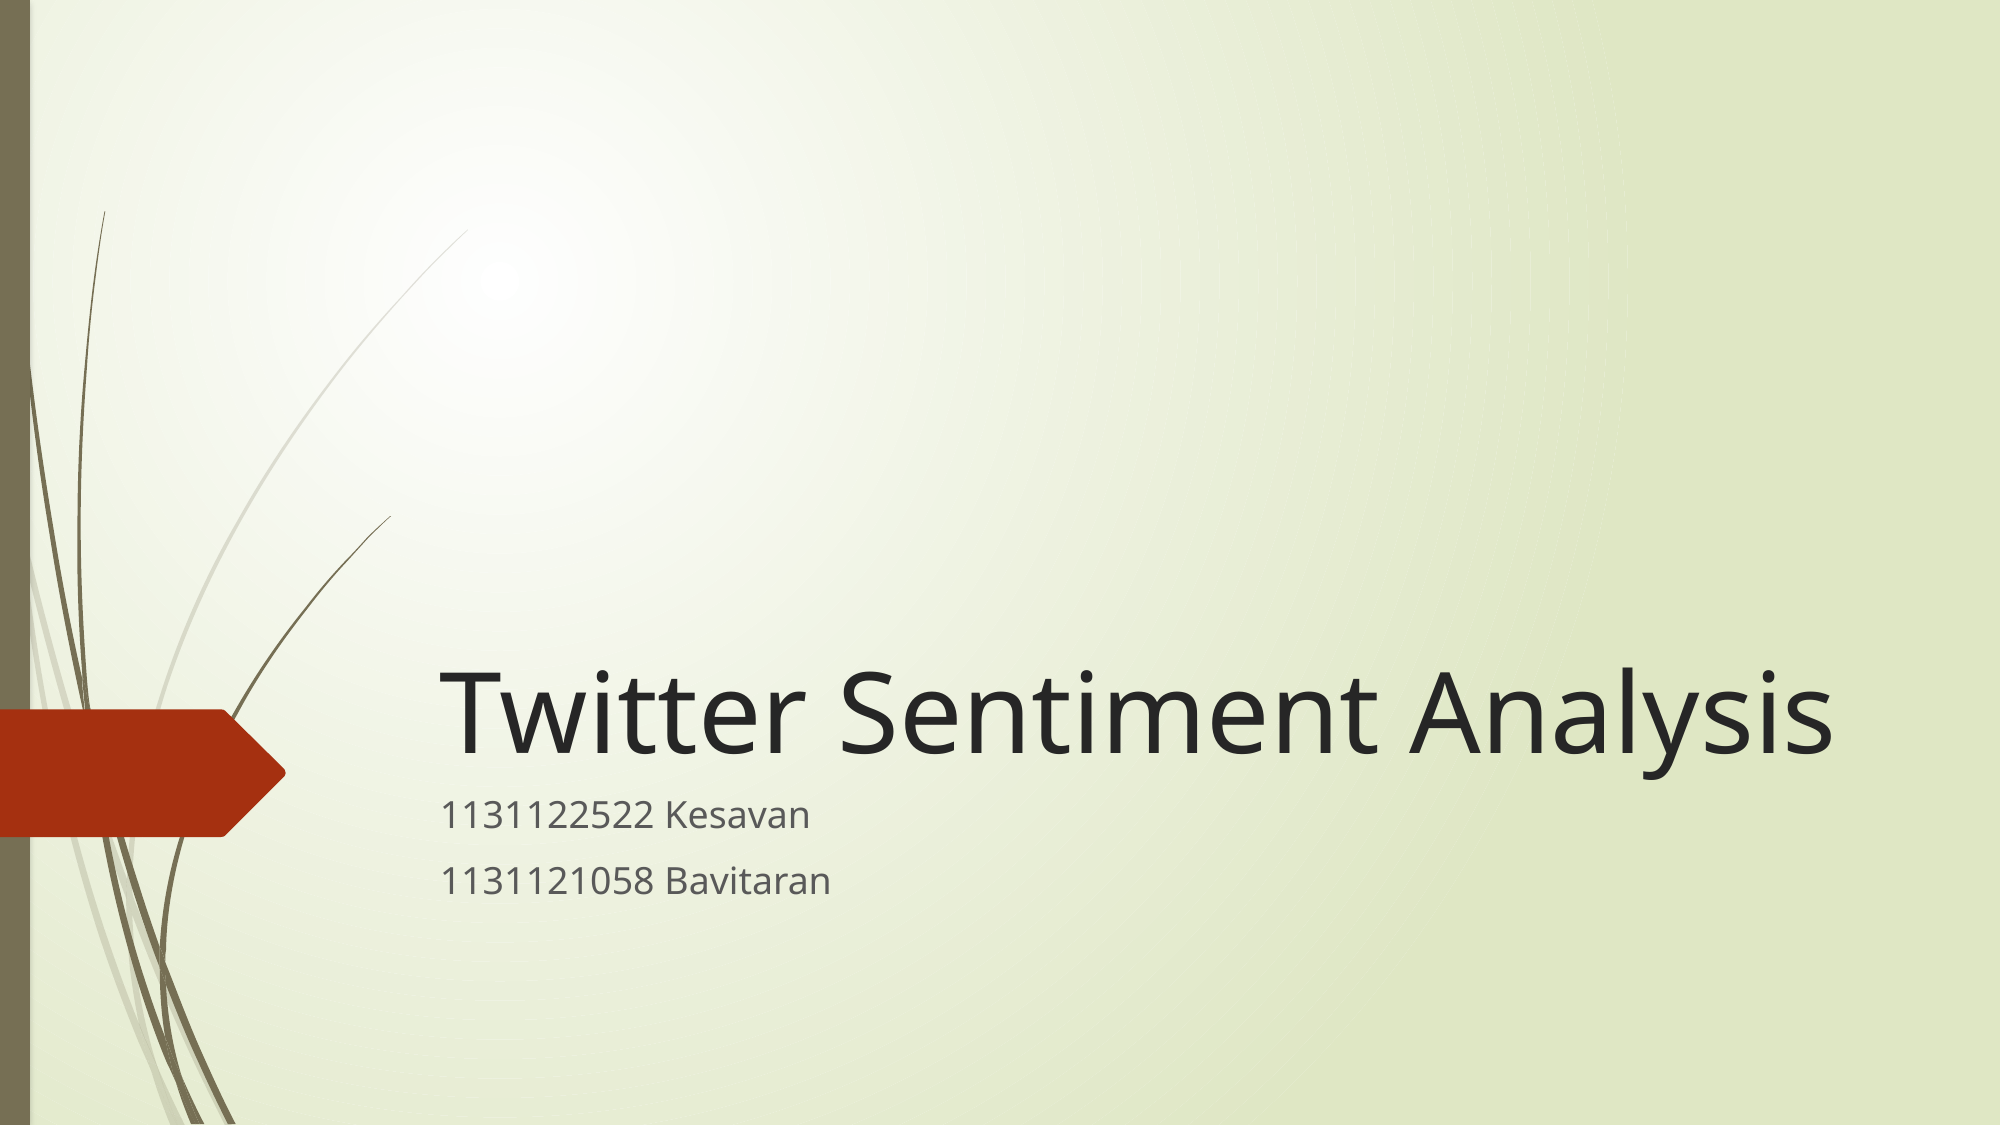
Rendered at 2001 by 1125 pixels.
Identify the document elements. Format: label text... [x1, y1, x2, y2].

title Twitter Sentiment Analysis [424, 412, 1888, 783]
subtitle 1131122522 Kesavan 1131121058 Bavitaran [424, 783, 1888, 969]
